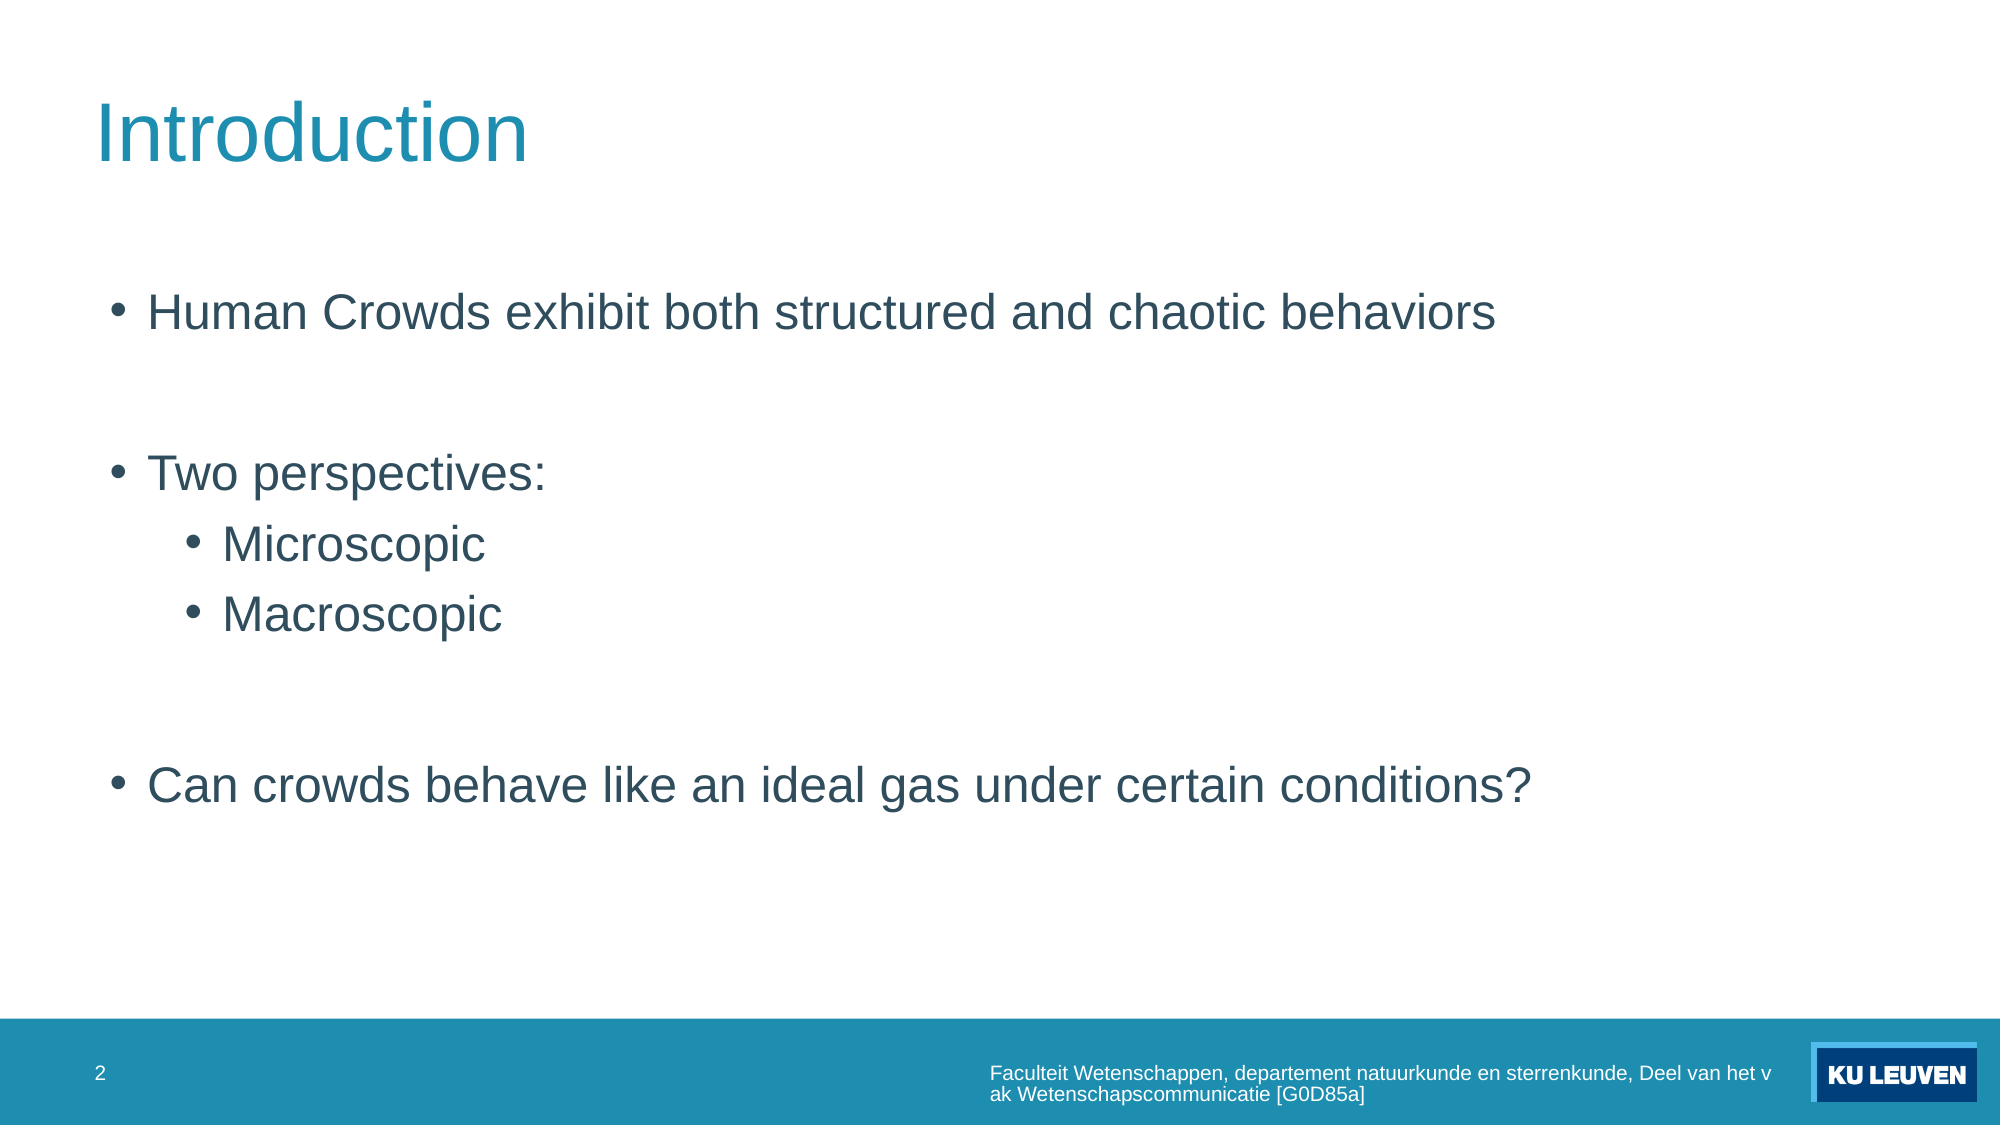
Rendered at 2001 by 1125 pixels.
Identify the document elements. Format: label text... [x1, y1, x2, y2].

title Introduction [94, 33, 1906, 223]
footer Faculteit Wetenschappen, departement natuurkunde en sterrenkunde, Deel van het vak Wetenschapscommunicatie [G0D85a] [989, 1018, 1809, 1125]
picture [1811, 1042, 1977, 1102]
slide_number 2 [94, 1018, 201, 1125]
list Human Crowds exhibit both structured and chaotic behaviors Two perspectives: Microscopic Macroscopic Can crowds behave like an ideal gas under certain conditions? [94, 271, 1906, 1004]
